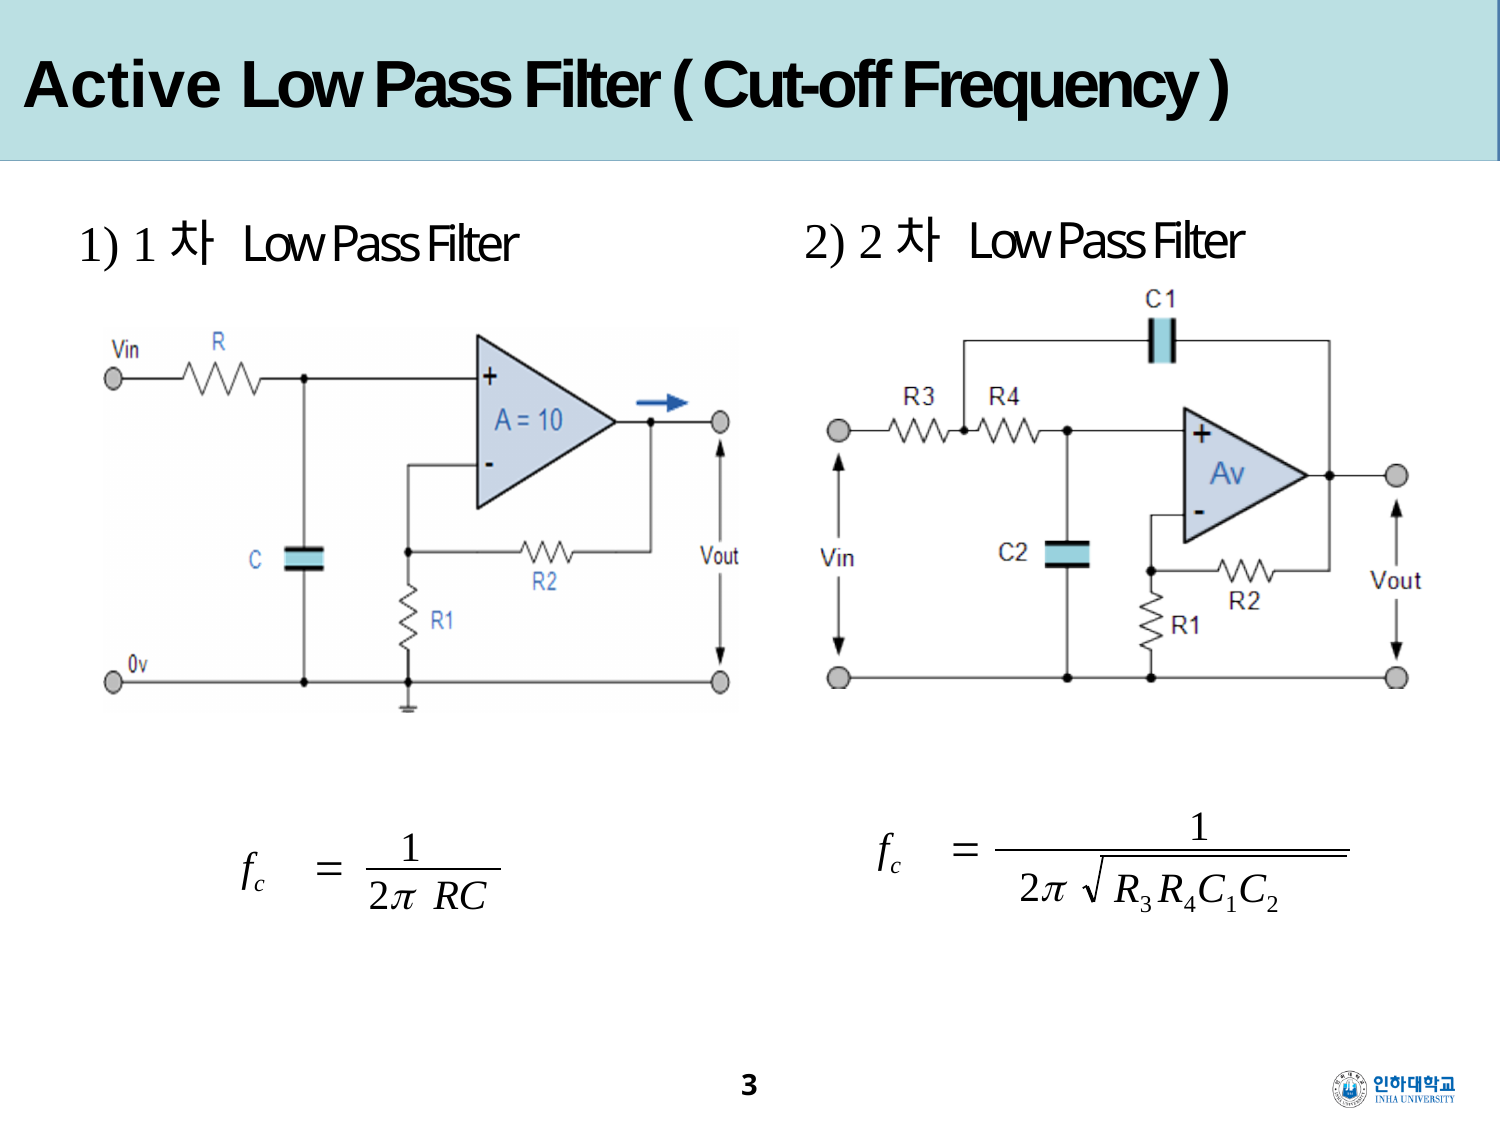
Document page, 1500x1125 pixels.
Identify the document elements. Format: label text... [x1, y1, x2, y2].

slide_number 3 [574, 1058, 925, 1102]
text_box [239, 819, 502, 919]
text_box [0, 0, 1498, 161]
text_box 2) 2차 Low Pass Filter [802, 208, 1500, 269]
text_box 1) 1차 Low Pass Filter [75, 211, 739, 272]
text_box [820, 282, 1445, 689]
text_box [875, 798, 1350, 912]
text_box Active Low Pass Filter ( Cut-off Frequency ) [7, 40, 1500, 121]
picture [1328, 1066, 1459, 1112]
picture [102, 326, 739, 714]
